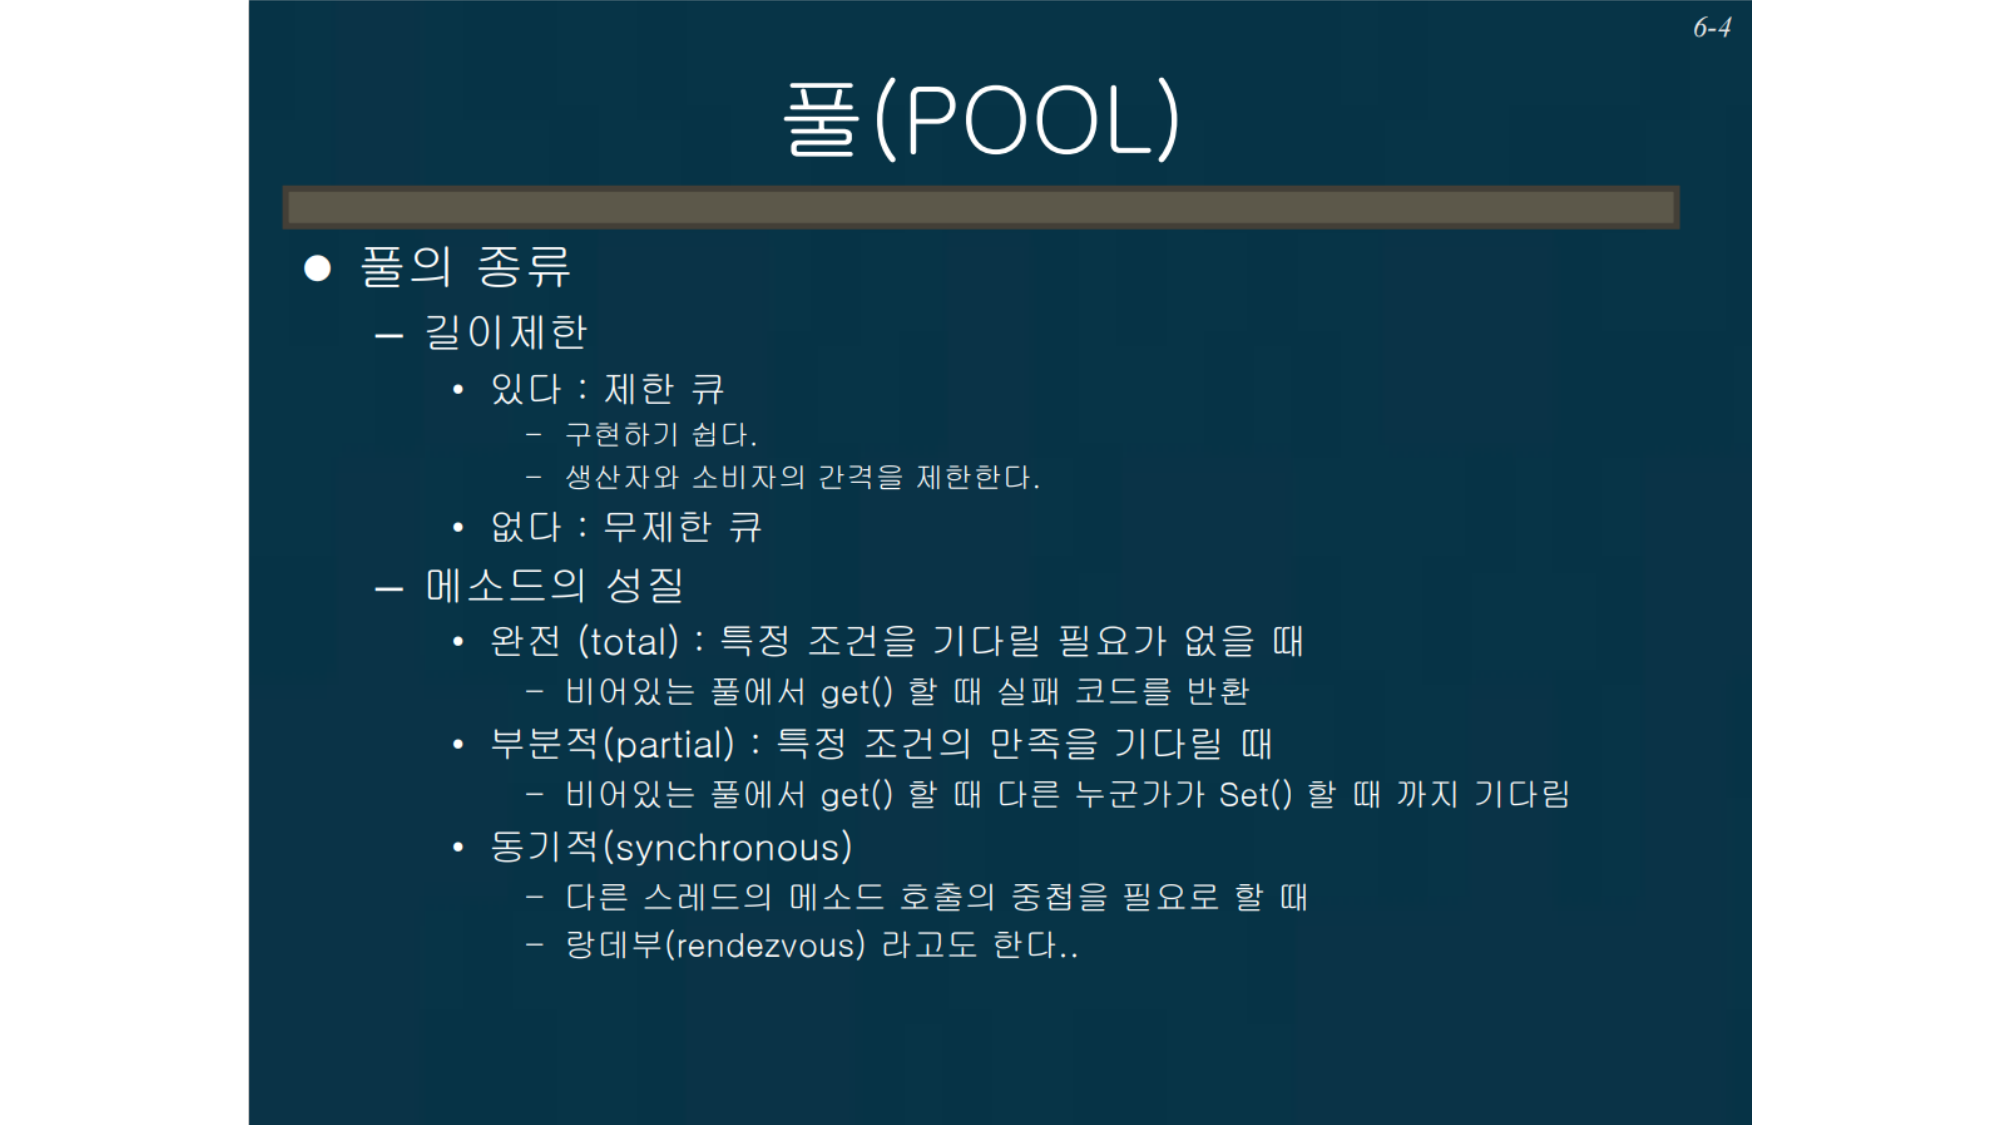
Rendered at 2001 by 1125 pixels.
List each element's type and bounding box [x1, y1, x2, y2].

picture [248, 0, 1752, 1125]
